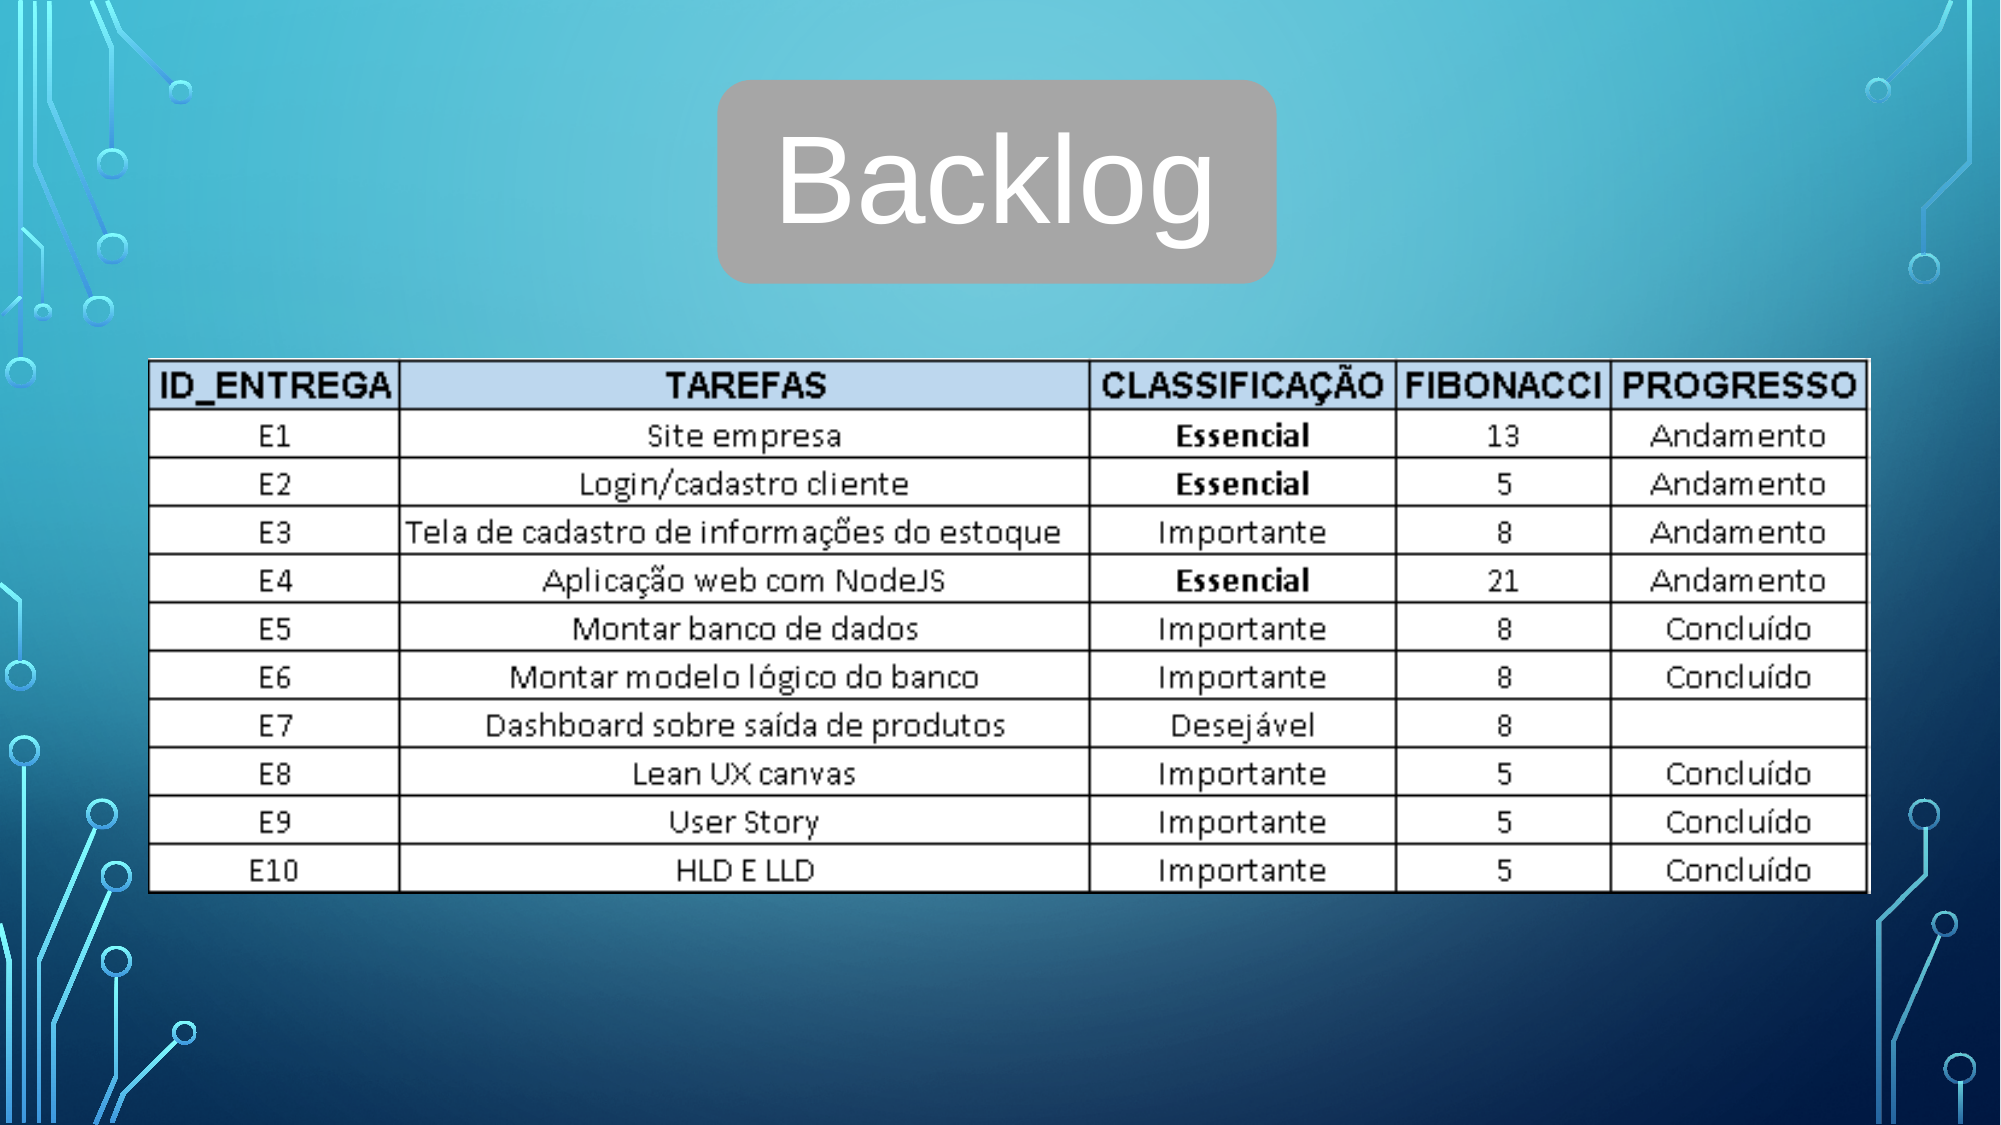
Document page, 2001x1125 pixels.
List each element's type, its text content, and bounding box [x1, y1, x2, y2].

picture [148, 358, 1871, 895]
text_box Backlog [758, 91, 1380, 256]
text_box [716, 78, 1278, 285]
